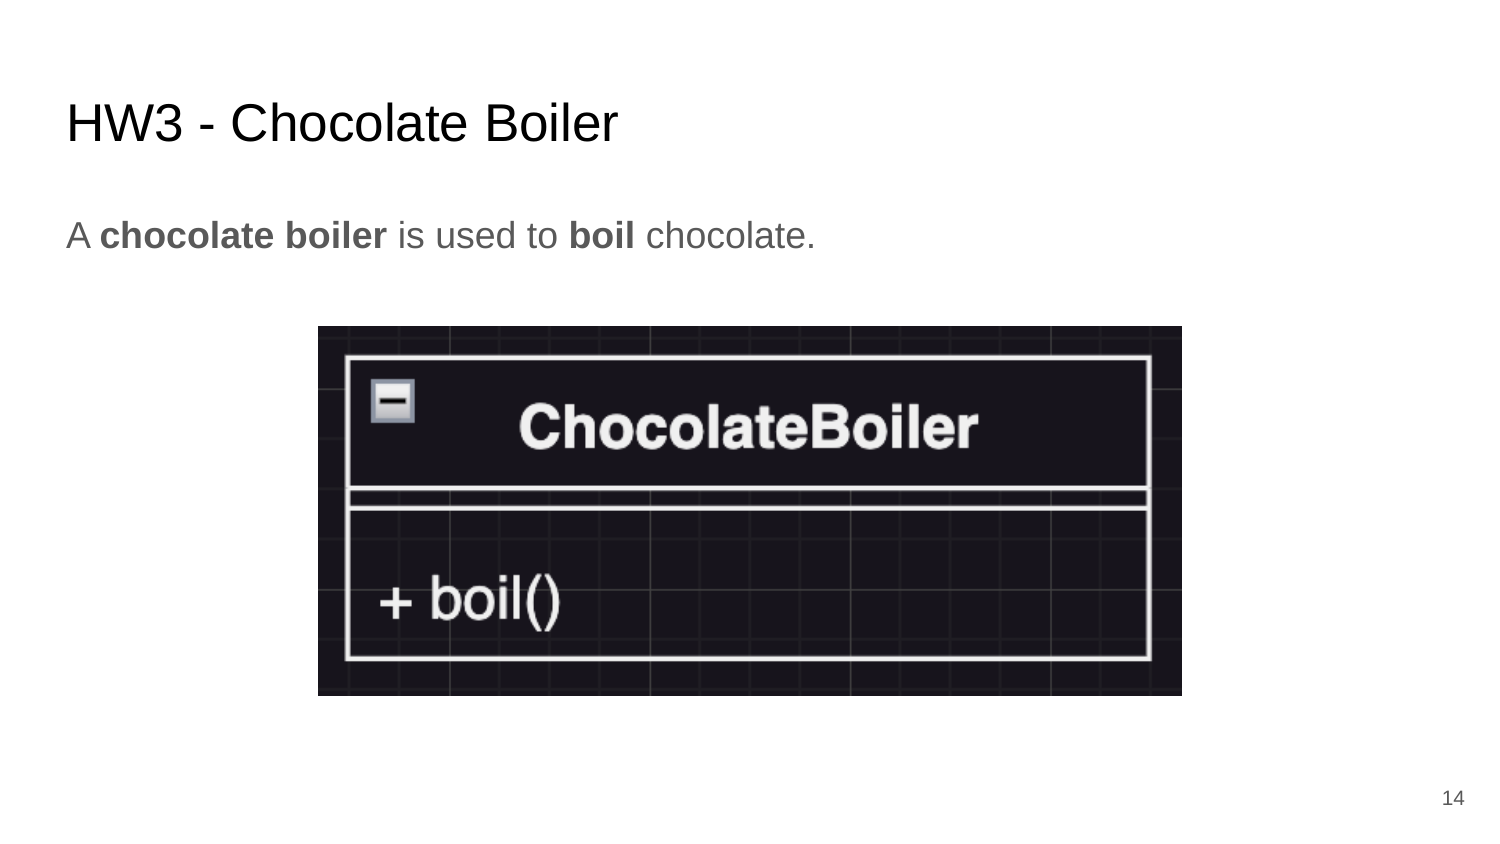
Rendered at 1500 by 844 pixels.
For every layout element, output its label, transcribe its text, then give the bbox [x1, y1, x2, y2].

picture [318, 326, 1182, 696]
list A chocolate boiler is used to boil chocolate. [51, 189, 1449, 750]
slide_number ‹#› [1389, 764, 1480, 830]
title HW3 - Chocolate Boiler [51, 72, 1449, 167]
